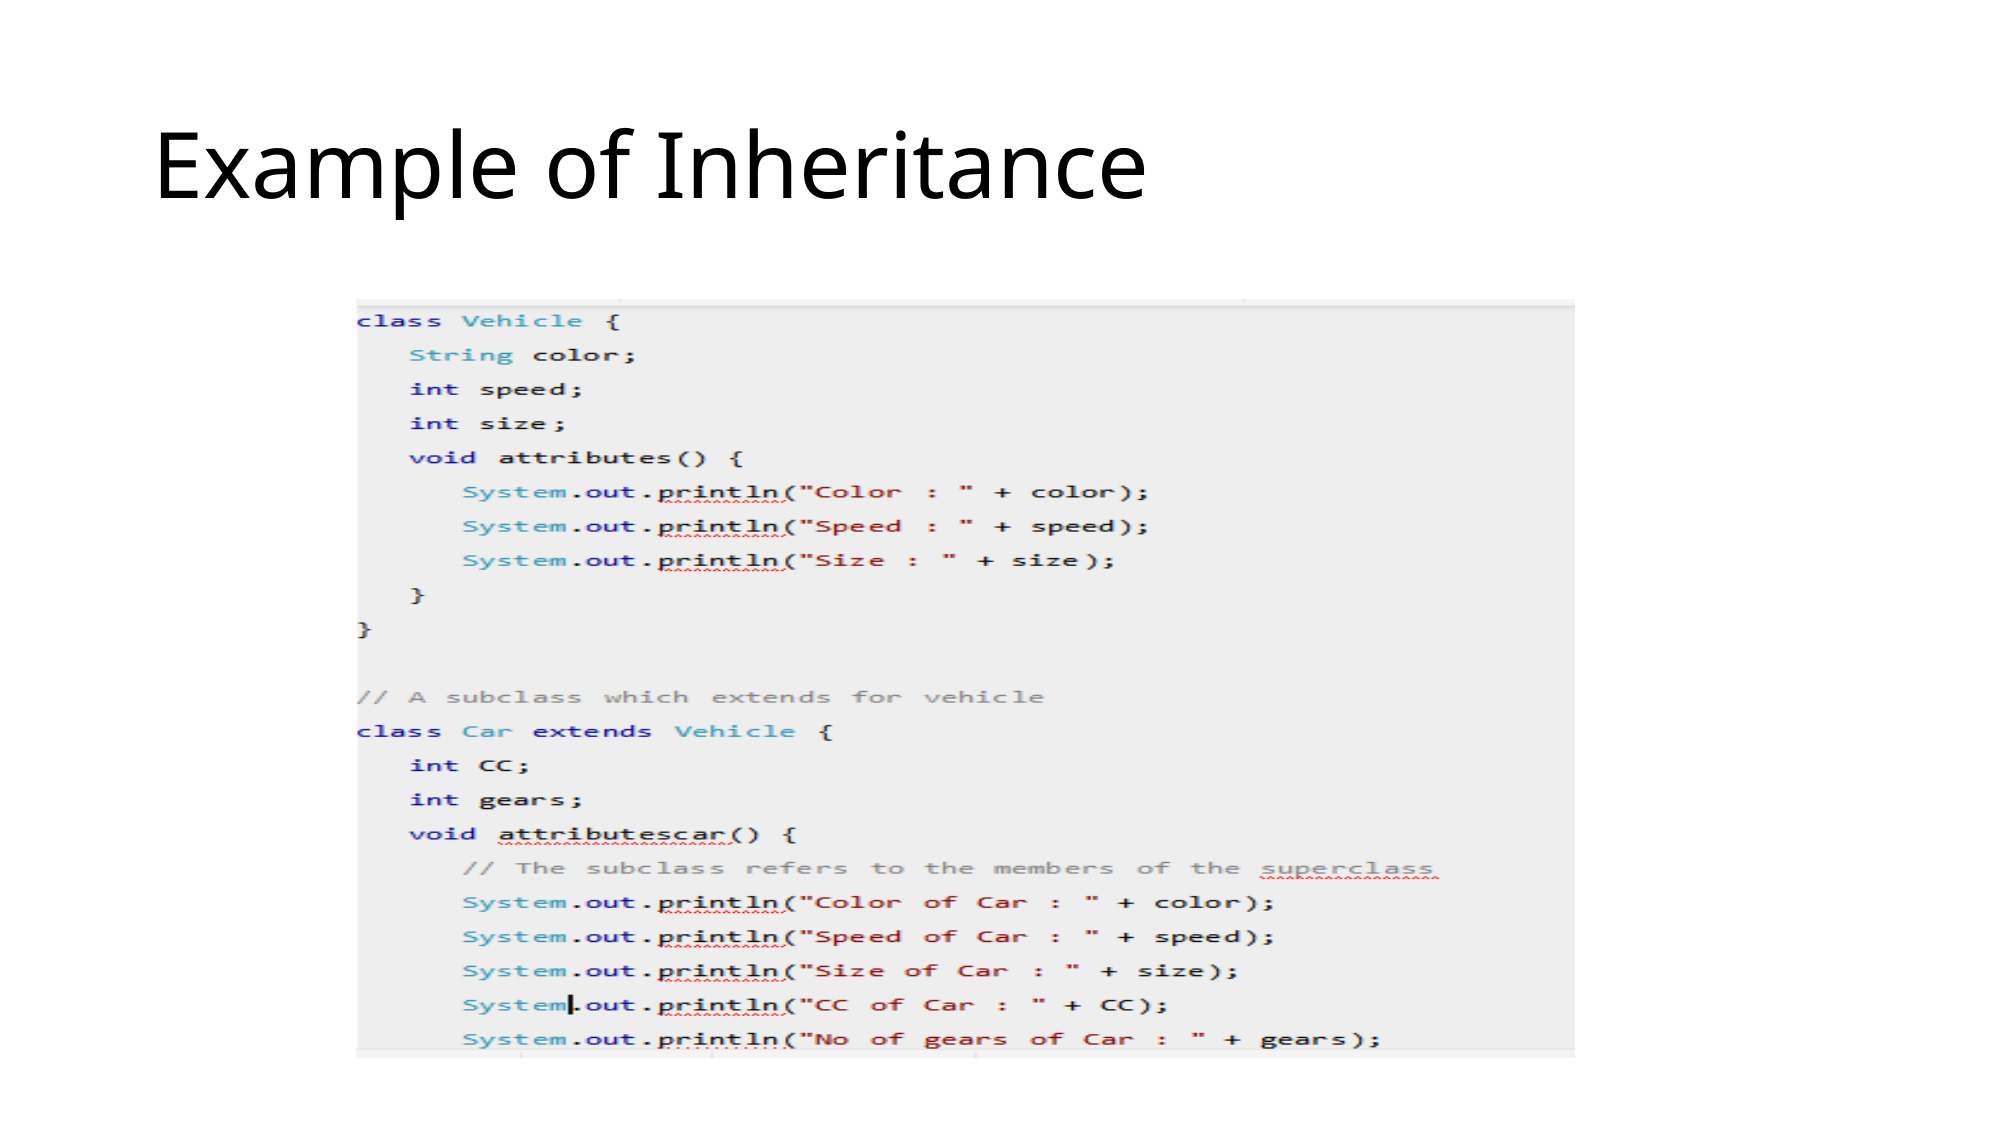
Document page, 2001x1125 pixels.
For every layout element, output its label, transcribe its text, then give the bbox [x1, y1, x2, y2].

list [355, 299, 1575, 1059]
title Example of Inheritance [137, 59, 1863, 278]
